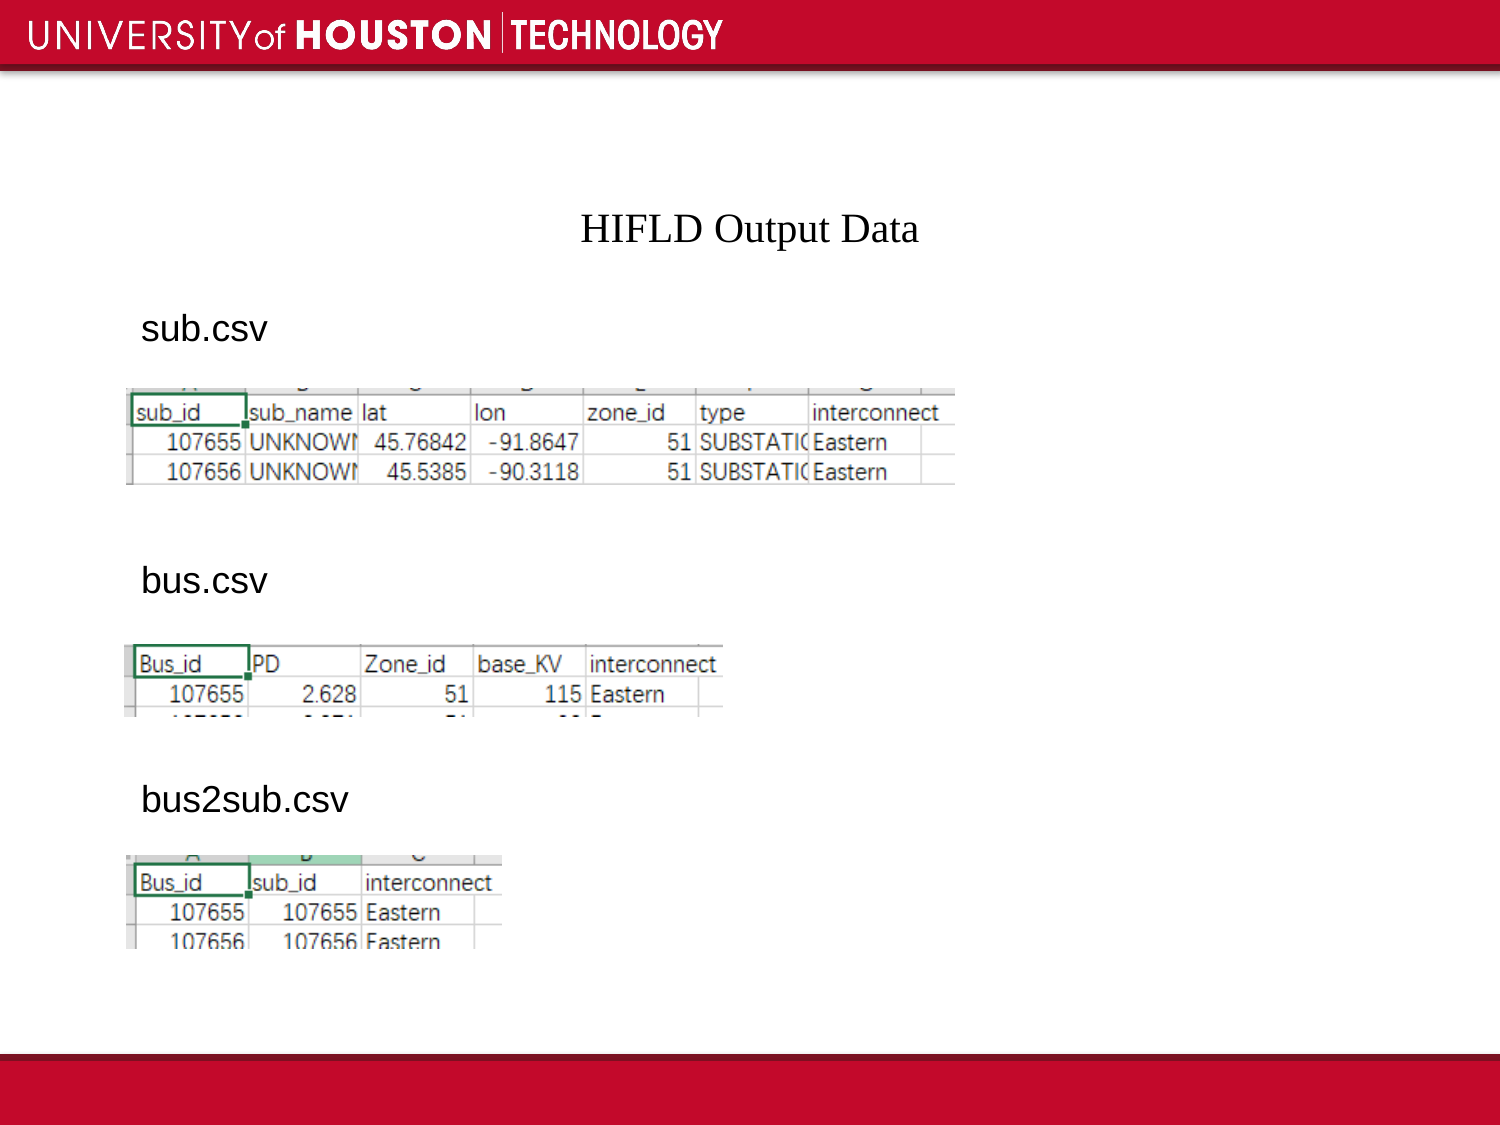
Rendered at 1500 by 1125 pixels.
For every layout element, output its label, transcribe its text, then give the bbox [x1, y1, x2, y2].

title HIFLD Output Data [198, 155, 1302, 296]
text_box bus2sub.csv [126, 768, 1443, 828]
picture [124, 644, 724, 717]
text_box [0, 1060, 1500, 1125]
text_box sub.csv [126, 296, 1443, 356]
text_box [0, 1053, 1500, 1060]
picture [125, 854, 502, 950]
picture [126, 387, 955, 486]
text_box [0, 0, 1500, 65]
picture [29, 12, 724, 54]
text_box bus.csv [126, 548, 1443, 608]
